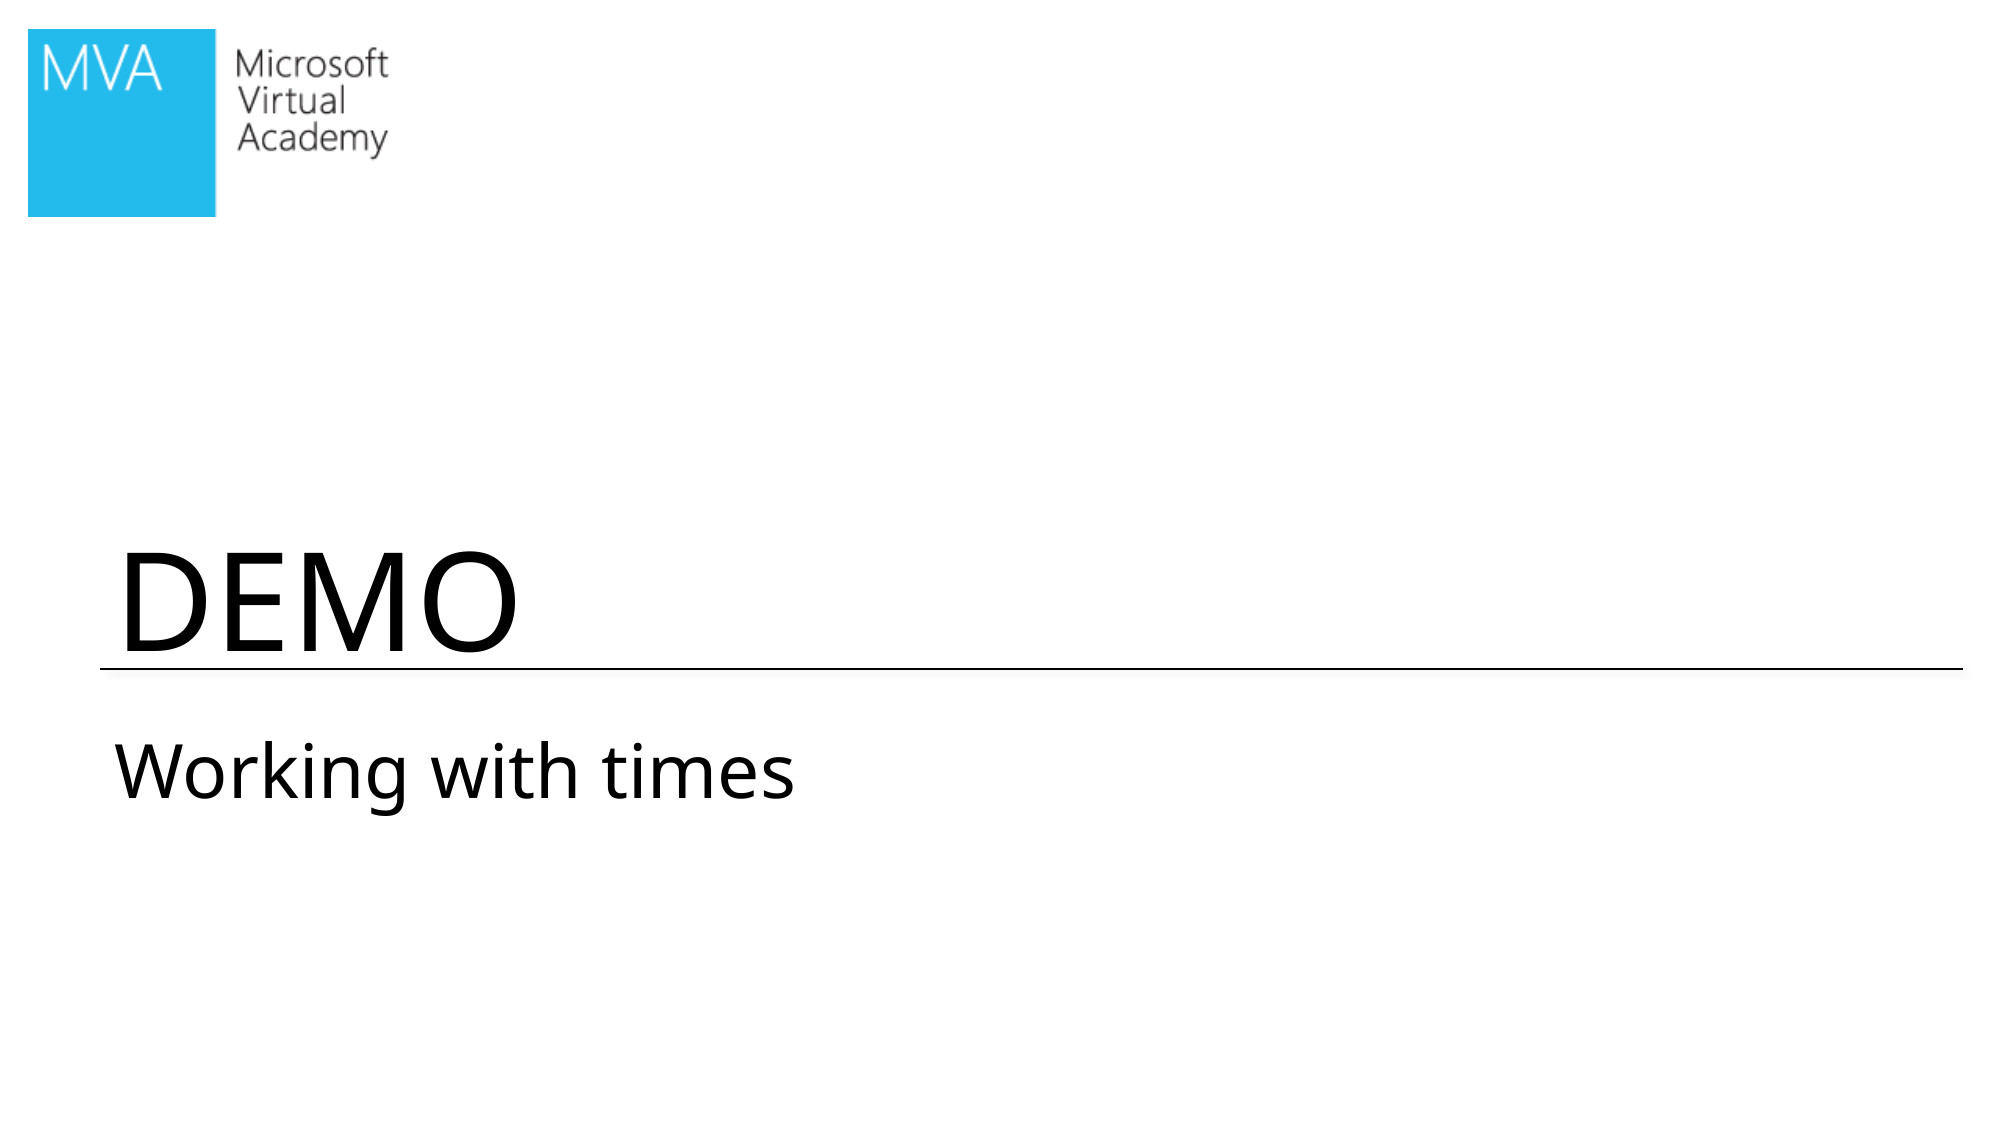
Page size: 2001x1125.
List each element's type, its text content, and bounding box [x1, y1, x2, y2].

title Working with times [99, 733, 1976, 1009]
picture [28, 29, 497, 217]
